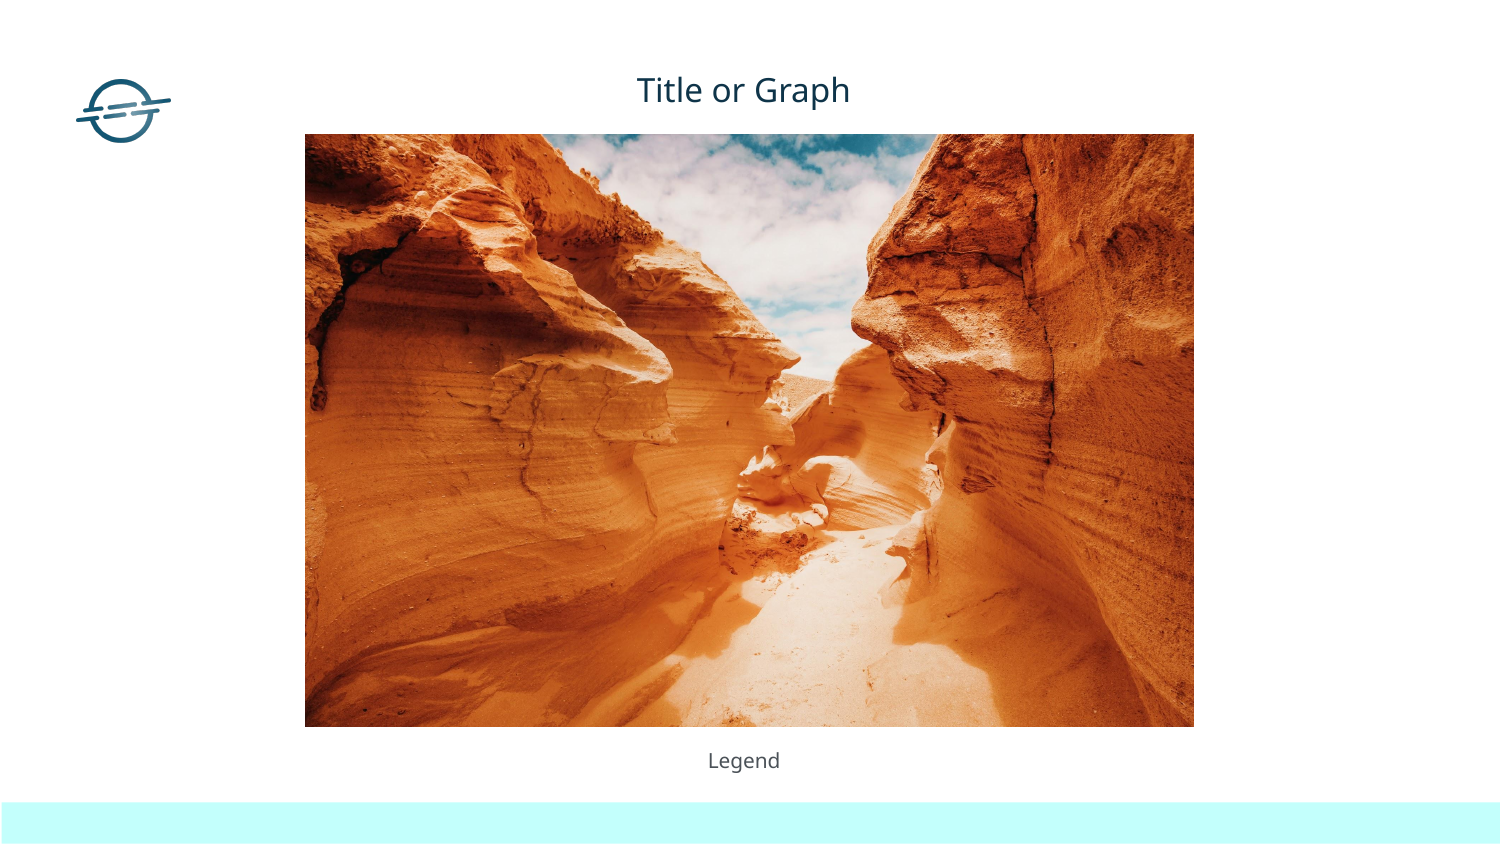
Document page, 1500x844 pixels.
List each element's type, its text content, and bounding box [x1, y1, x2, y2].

text_box [1, 802, 1500, 844]
picture [75, 78, 171, 143]
title Legend [106, 732, 1382, 785]
title Title or Graph [308, 53, 1180, 117]
picture [305, 134, 1194, 727]
